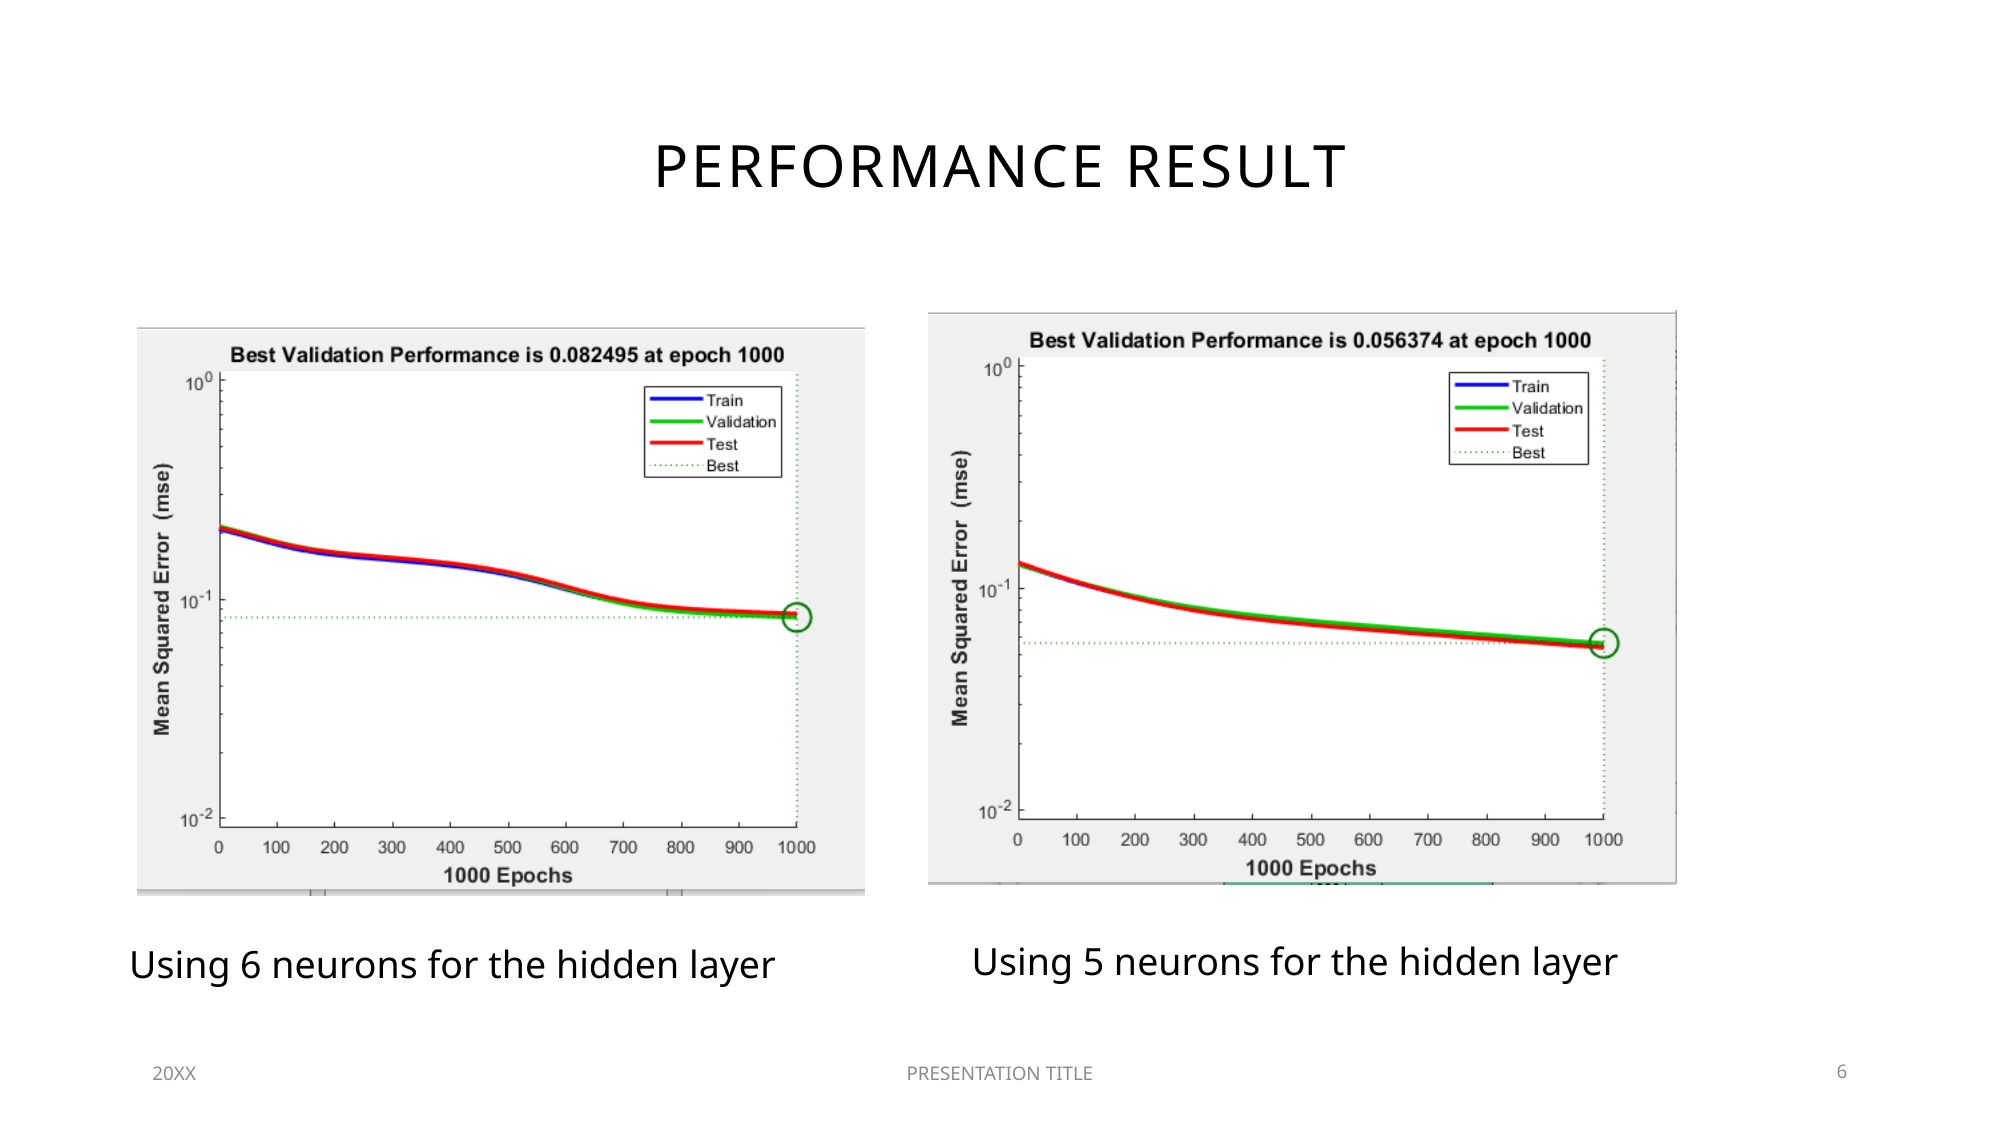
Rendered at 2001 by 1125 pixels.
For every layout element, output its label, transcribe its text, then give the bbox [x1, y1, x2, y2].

picture [928, 310, 1677, 885]
slide_number 6 [1412, 1042, 1863, 1103]
picture [137, 325, 865, 896]
title Performance result [137, 59, 1863, 278]
slide_number 20XX [137, 1042, 588, 1103]
text_box Using 5 neurons for the hidden layer [956, 930, 1648, 991]
footer PRESENTATION TITLE [662, 1042, 1338, 1103]
text_box Using 6 neurons for the hidden layer [114, 933, 805, 994]
